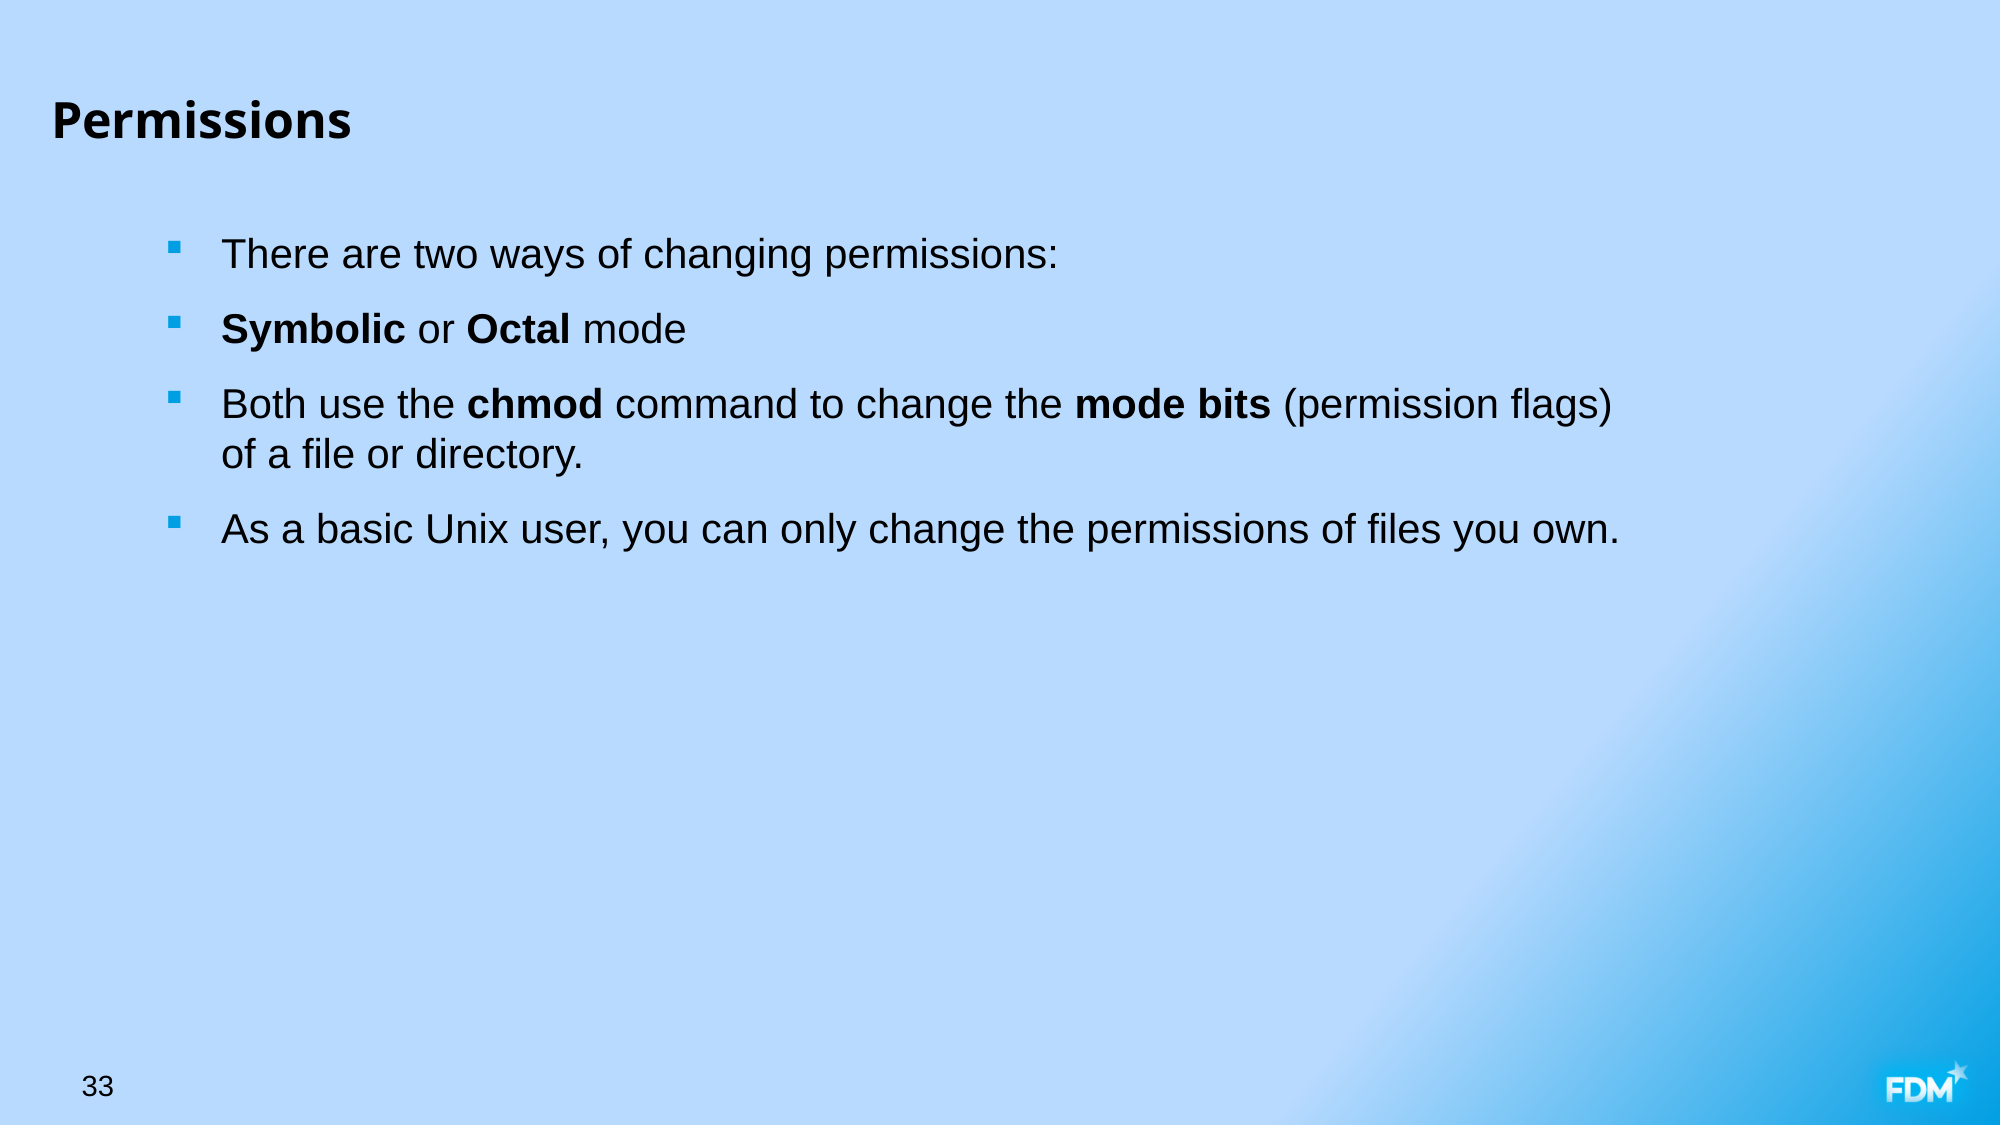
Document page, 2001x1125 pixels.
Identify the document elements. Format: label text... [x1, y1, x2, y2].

text_box Permissions [39, 76, 1879, 159]
slide_number 33 [66, 1060, 534, 1110]
text_box There are two ways of changing permissions: Symbolic or Octal mode Both use the chmod command to change the mode bits (permission flags) of a file or directory. As a basic Unix user, you can only change the permissions of files you own. [150, 219, 1650, 302]
picture [1858, 1029, 2000, 1125]
